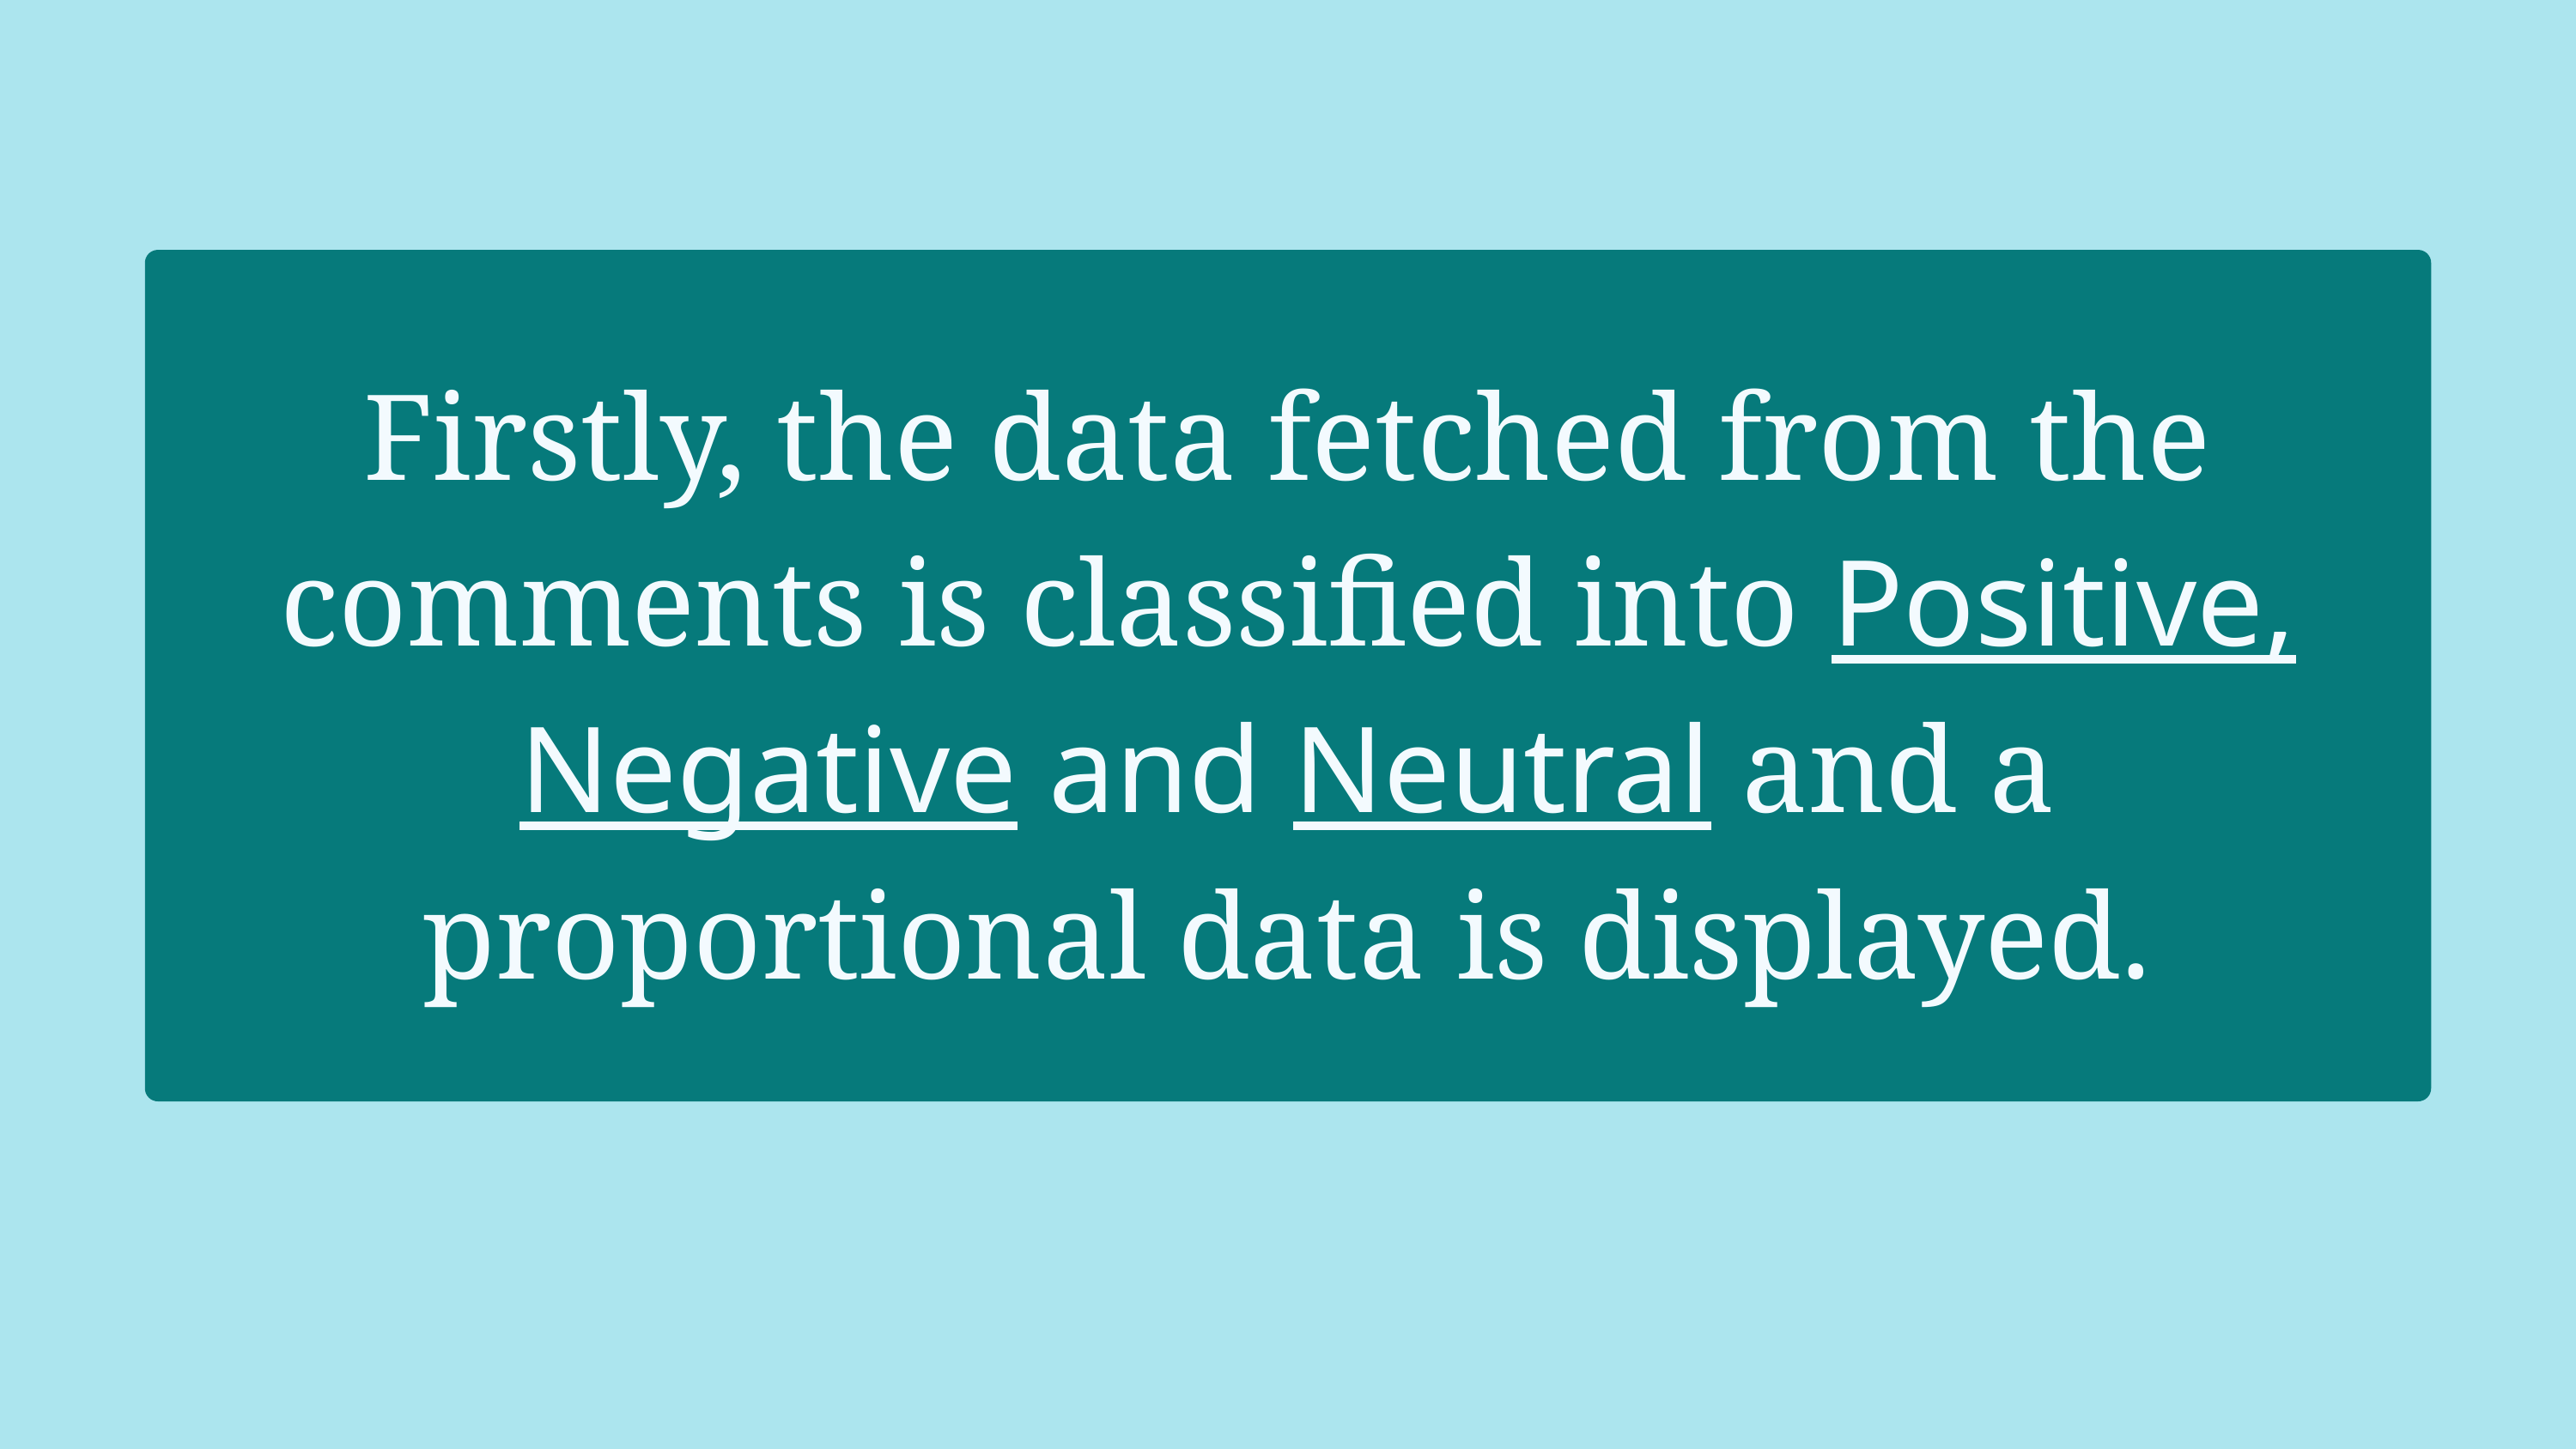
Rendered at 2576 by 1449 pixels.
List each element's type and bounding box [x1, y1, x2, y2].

text_box [144, 249, 2432, 1102]
